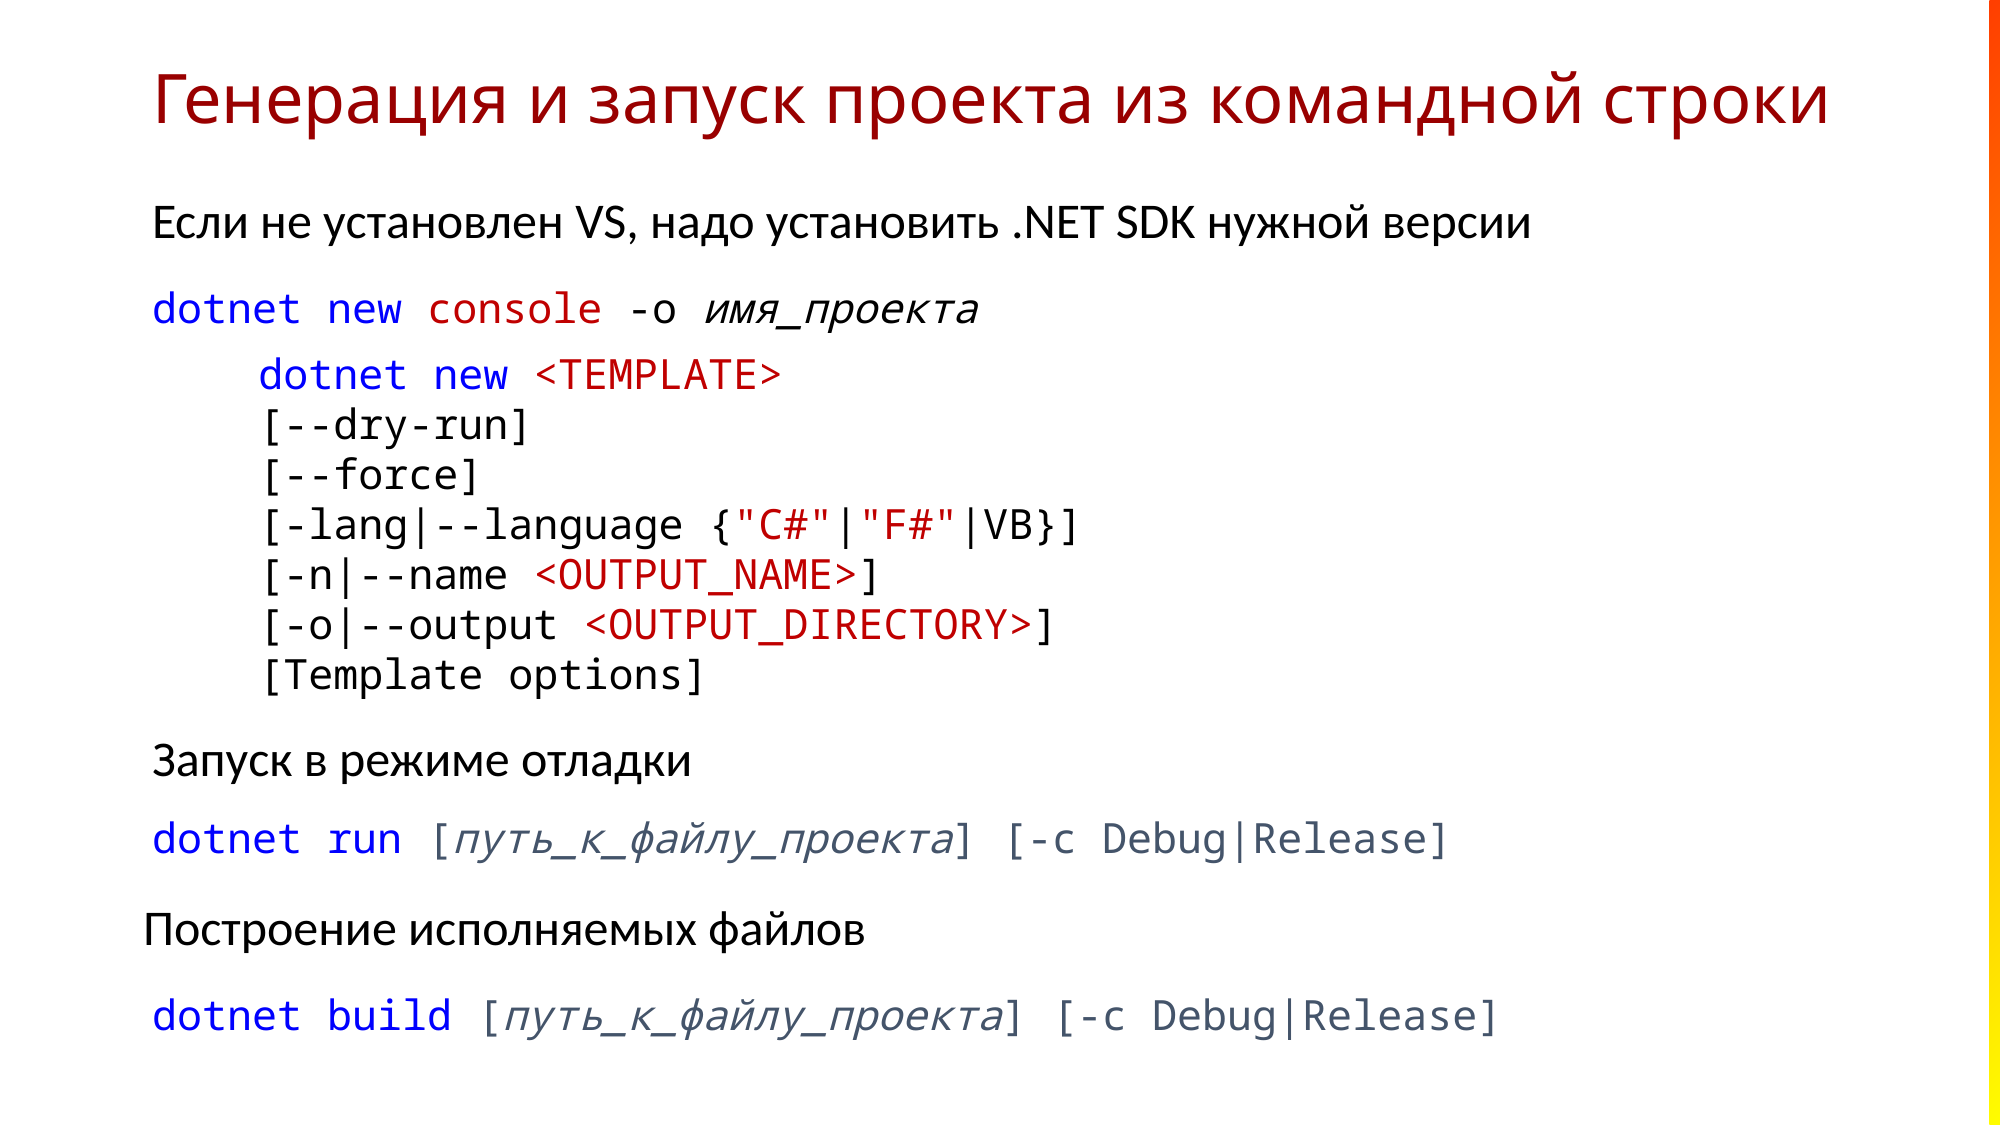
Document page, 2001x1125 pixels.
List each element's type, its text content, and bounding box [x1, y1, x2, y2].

text_box dotnet run [путь_к_файлу_проекта] [-c Debug|Release] [137, 804, 1845, 870]
title Генерация и запуск проекта из командной строки [137, 22, 1863, 181]
text_box dotnet new <TEMPLATE> [--dry-run] [--force] [-lang|--language {"C#"|"F#"|VB}] [-n|--name <OUTPUT_NAME>] [-o|--output <OUTPUT_DIRECTORY>] [Template options] [243, 340, 1440, 706]
text_box Запуск в режиме отладки [137, 718, 1863, 794]
text_box Если не установлен VS, надо установить .NET SDK нужной версии [137, 181, 1908, 257]
text_box dotnet new console -o имя_проекта [137, 274, 1845, 340]
text_box Построение исполняемых файлов [128, 888, 1854, 963]
text_box dotnet build [путь_к_файлу_проекта] [-c Debug|Release] [137, 981, 1845, 1047]
